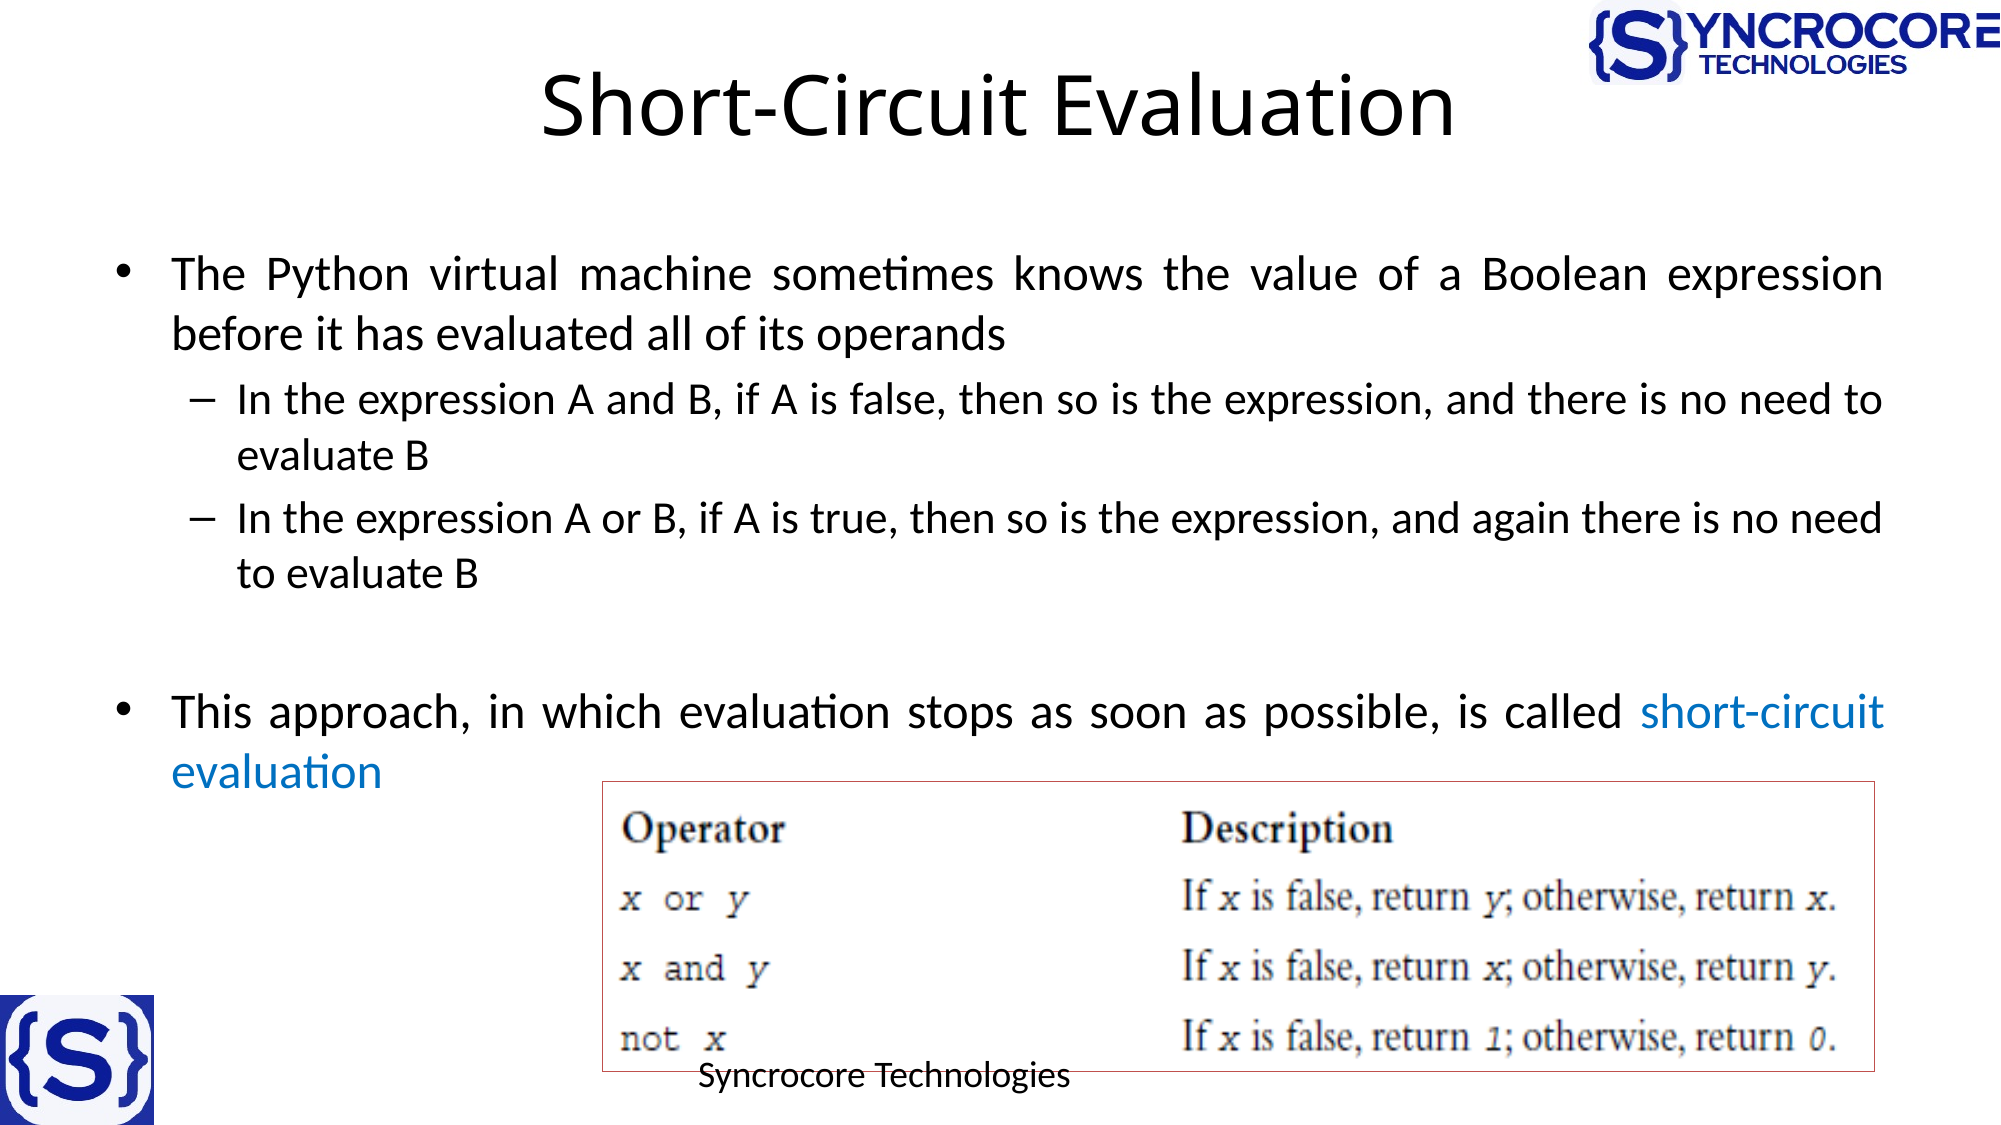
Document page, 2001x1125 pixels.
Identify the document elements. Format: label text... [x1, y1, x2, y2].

title Short-Circuit Evaluation [99, 45, 1900, 232]
list The Python virtual machine sometimes knows the value of a Boolean expression before it has evaluated all of its operands In the expression A and B, if A is false, then so is the expression, and there is no need to evaluate B In the expression A or B, if A is true, then so is the expression, and again there is no need to evaluate B This approach, in which evaluation stops as soon as possible, is called short-circuit evaluation [99, 232, 1900, 1005]
picture [0, 995, 154, 1125]
picture [1580, 0, 2000, 85]
footer Syncrocore Technologies [683, 1080, 1317, 1103]
picture [602, 781, 1876, 1072]
